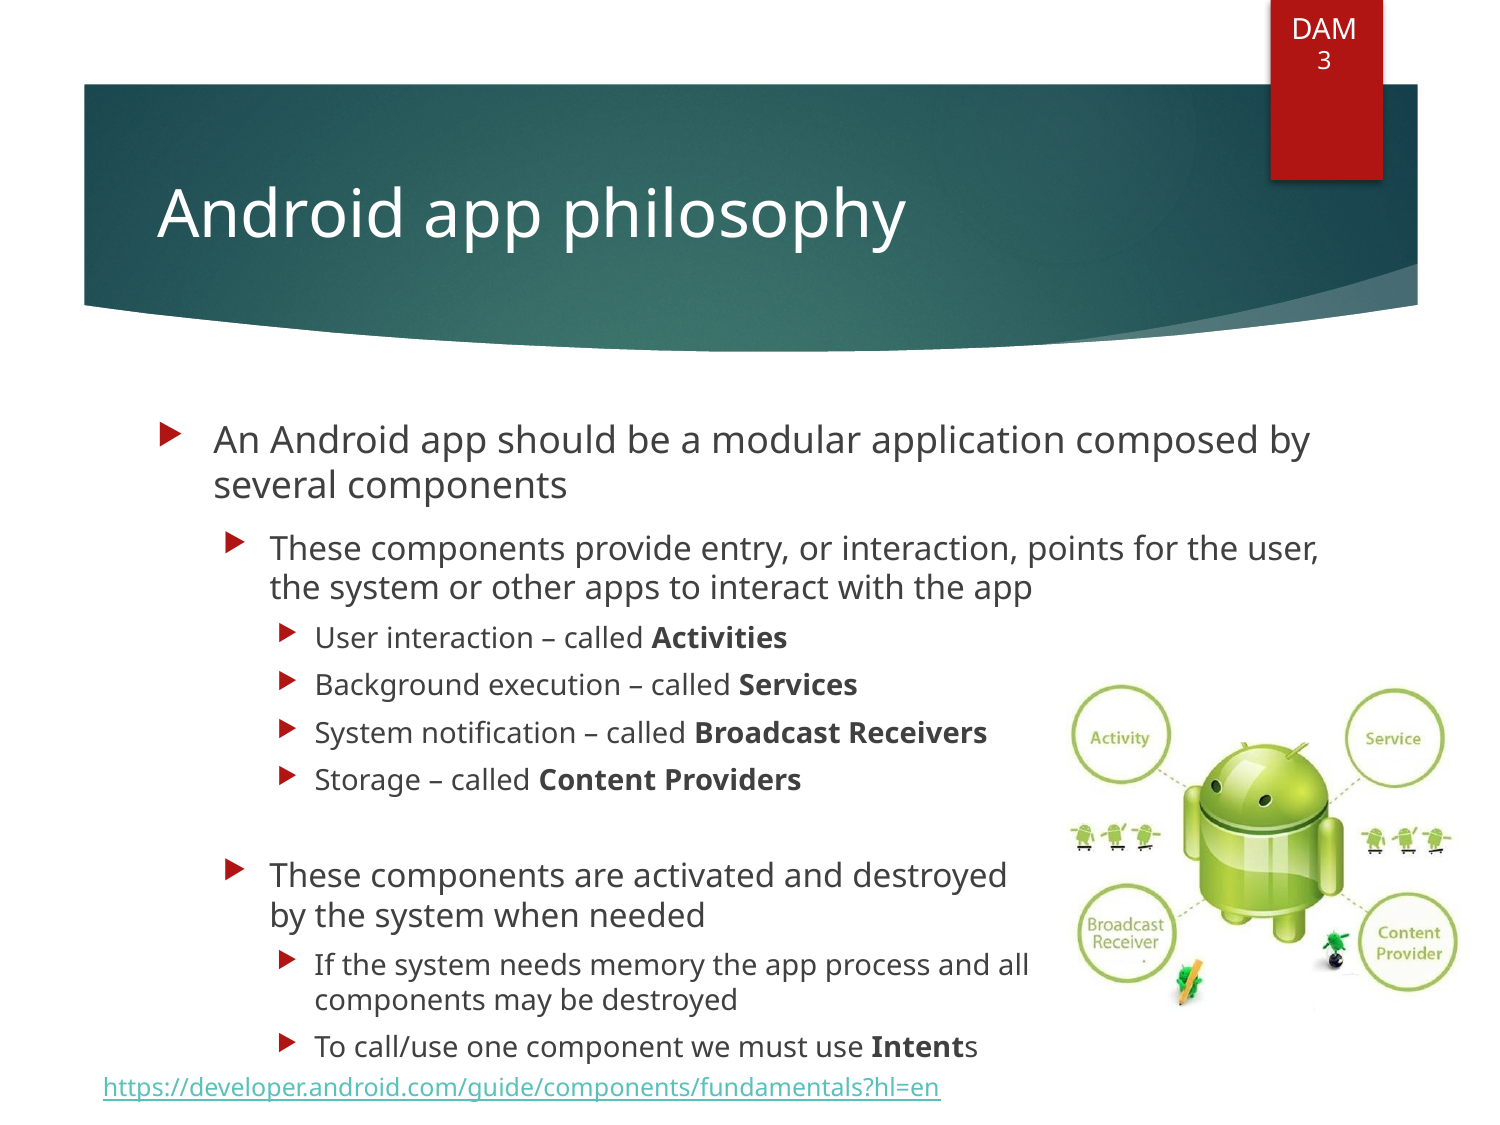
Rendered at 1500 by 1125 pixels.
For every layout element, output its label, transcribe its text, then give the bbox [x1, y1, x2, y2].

title Android app philosophy [142, 152, 1183, 269]
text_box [1043, 630, 1476, 1011]
list An Android app should be a modular application composed by several components These components provide entry, or interaction, points for the user, the system or other apps to interact with the app User interaction – called Activities Background execution – called Services System notification – called Broadcast Receivers Storage – called Content Providers [142, 408, 1390, 846]
text_box https://developer.android.com/guide/components/fundamentals?hl=en [88, 1064, 1020, 1114]
text_box These components are activated and destroyed by the system when needed If the system needs memory the app process and all components may be destroyed To call/use one component we must use Intents [142, 846, 1060, 1071]
slide_number DAM 3 [1259, 1, 1390, 87]
